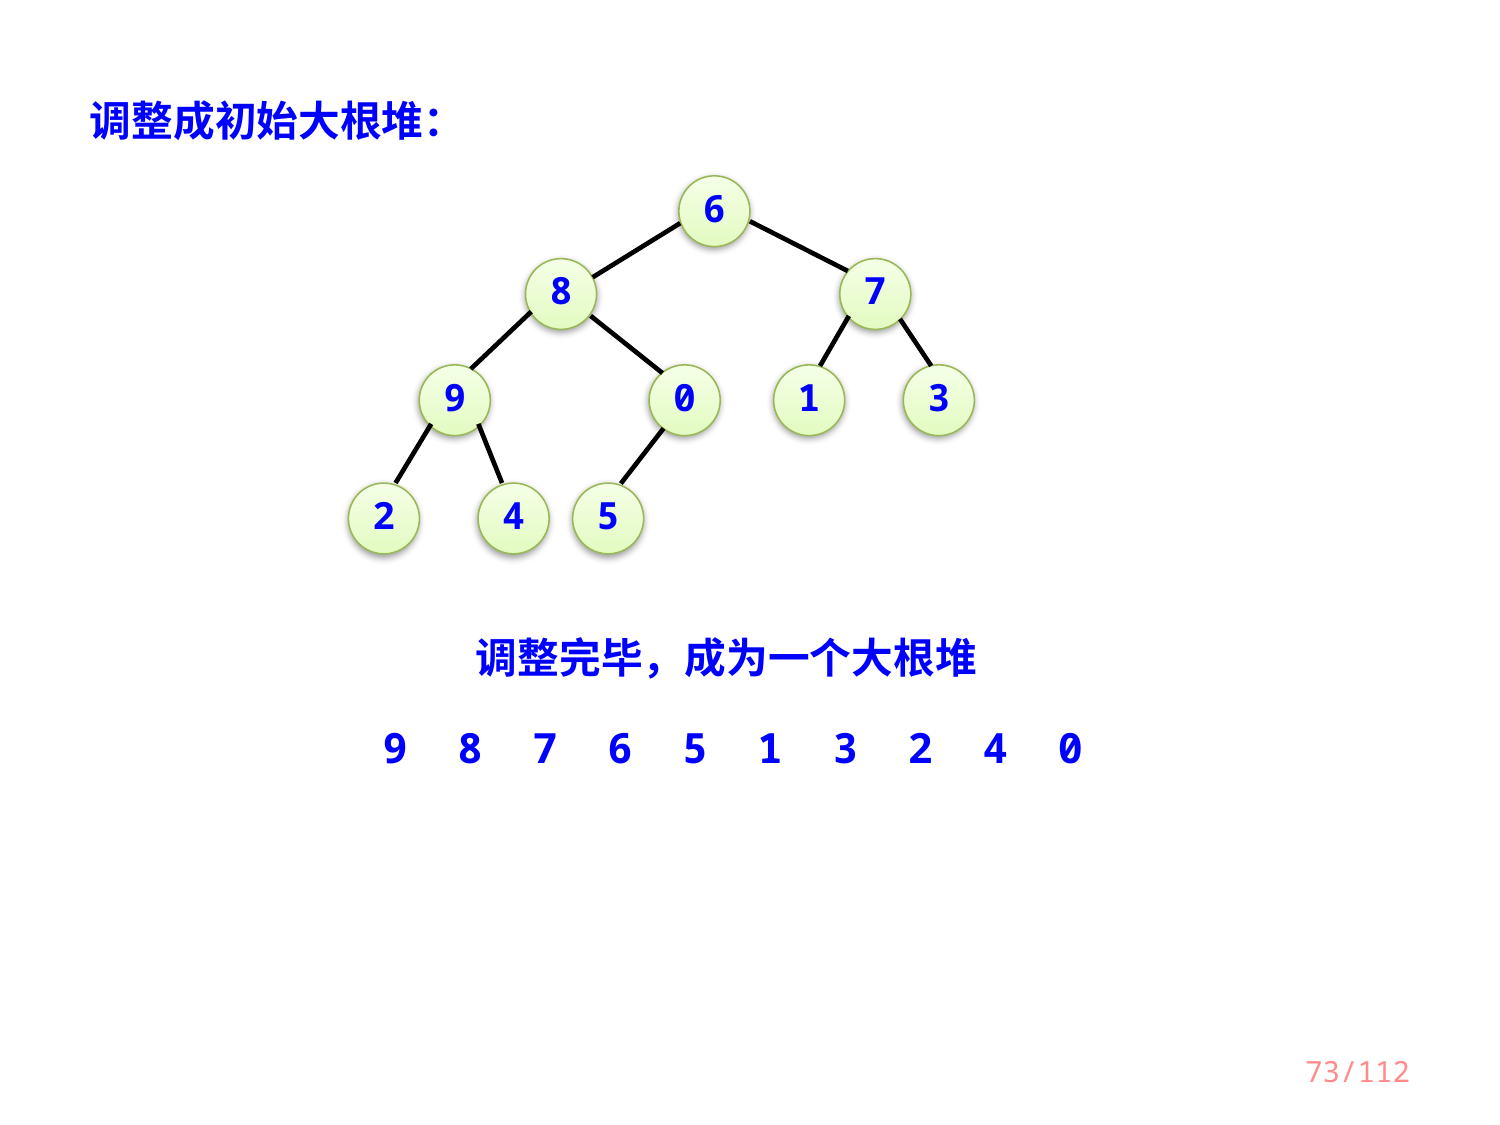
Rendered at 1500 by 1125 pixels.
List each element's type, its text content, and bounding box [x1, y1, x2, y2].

text_box 2 [347, 482, 421, 555]
text_box 6 [678, 175, 751, 248]
text_box 0 [648, 364, 722, 437]
text_box 1 [772, 364, 846, 437]
text_box 9 [418, 364, 492, 437]
text_box 3 [902, 364, 976, 437]
text_box 8 [524, 257, 598, 331]
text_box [339, 624, 1126, 781]
text_box 4 [477, 482, 550, 555]
text_box 5 [571, 482, 645, 555]
slide_number 73/112 [1242, 1042, 1425, 1103]
text_box 7 [838, 257, 912, 331]
text_box 调整成初始大根堆： [75, 87, 610, 153]
